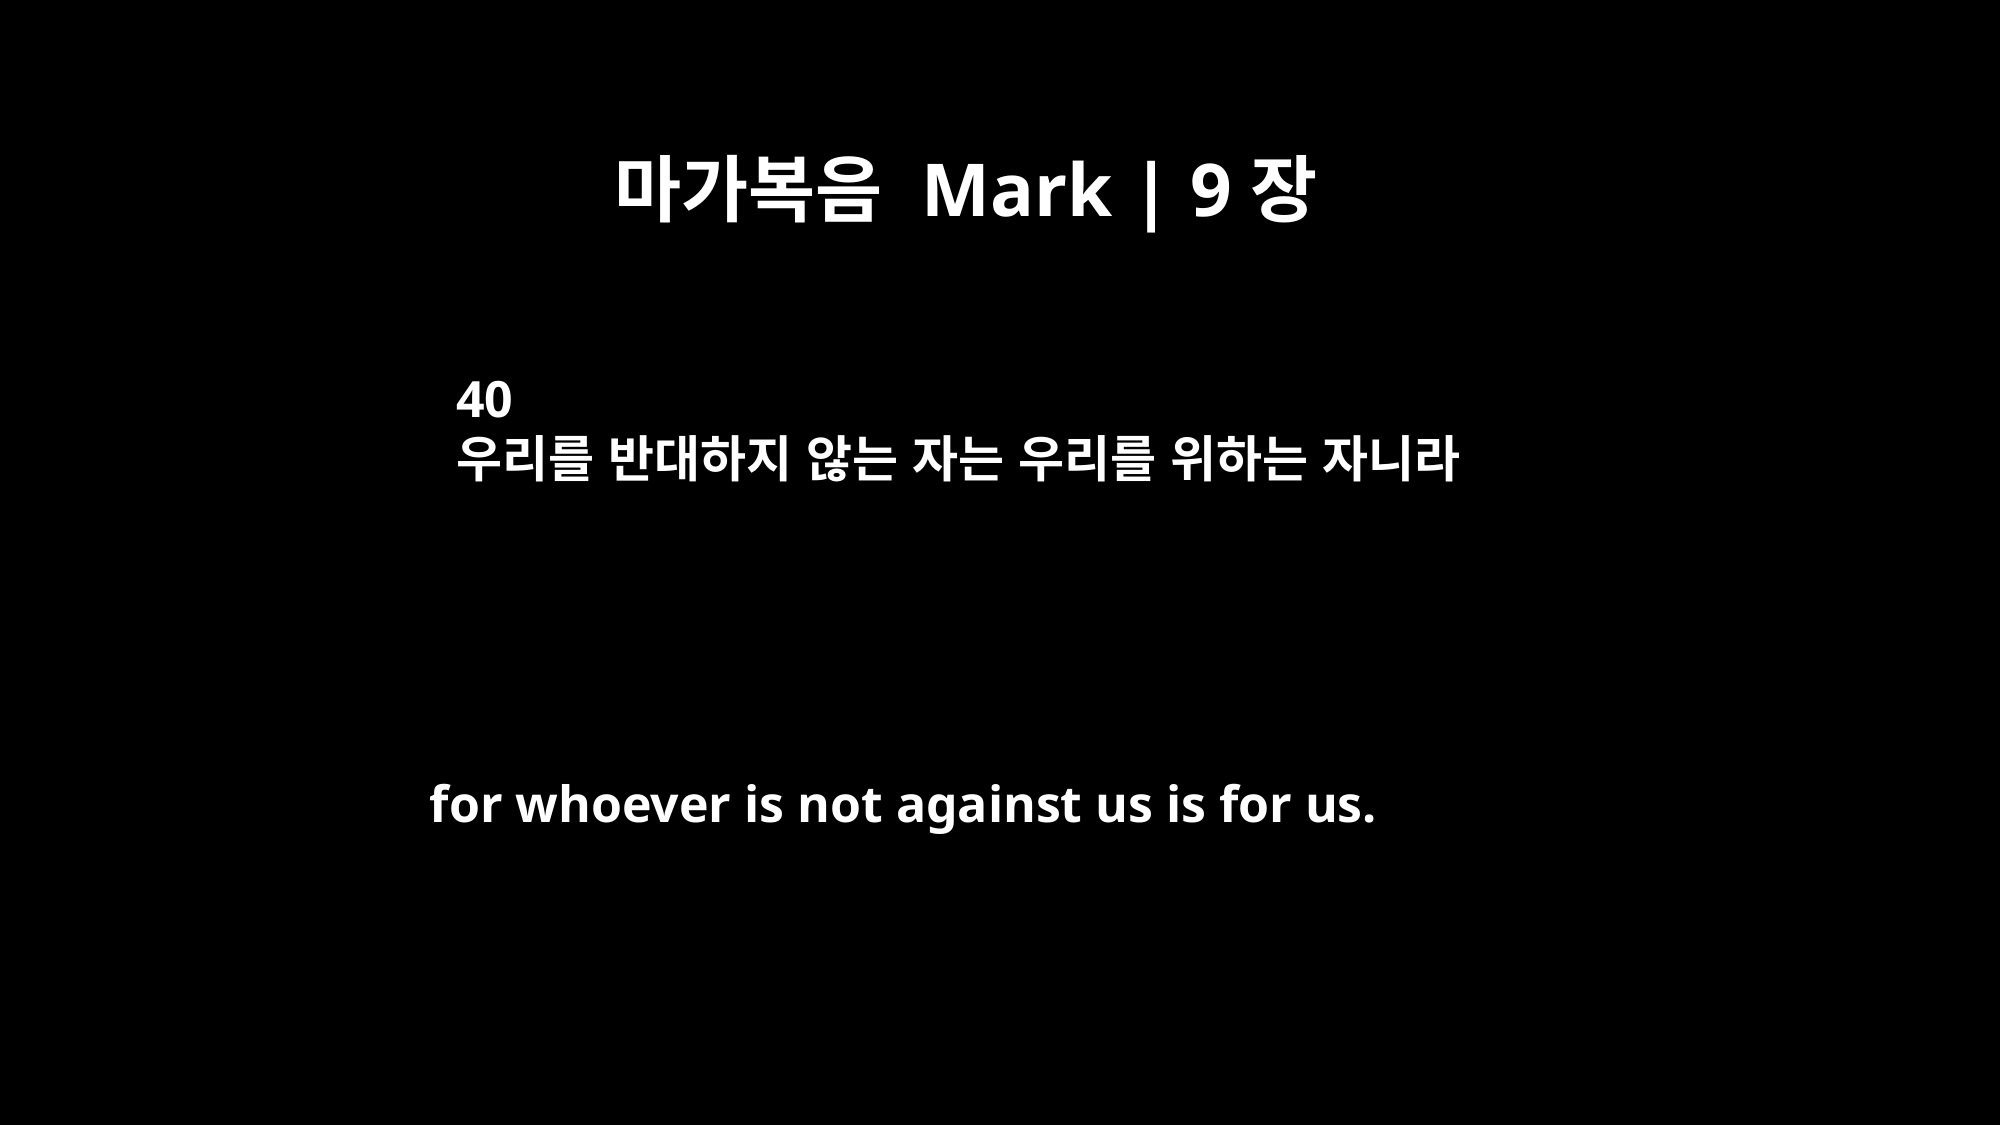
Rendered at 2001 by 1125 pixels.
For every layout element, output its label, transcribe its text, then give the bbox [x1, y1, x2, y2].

text_box 마가복음 Mark | 9장 [599, 136, 1333, 239]
text_box for whoever is not against us is for us. [415, 764, 1393, 840]
text_box 40 우리를 반대하지 않는 자는 우리를 위하는 자니라 [441, 359, 1476, 495]
